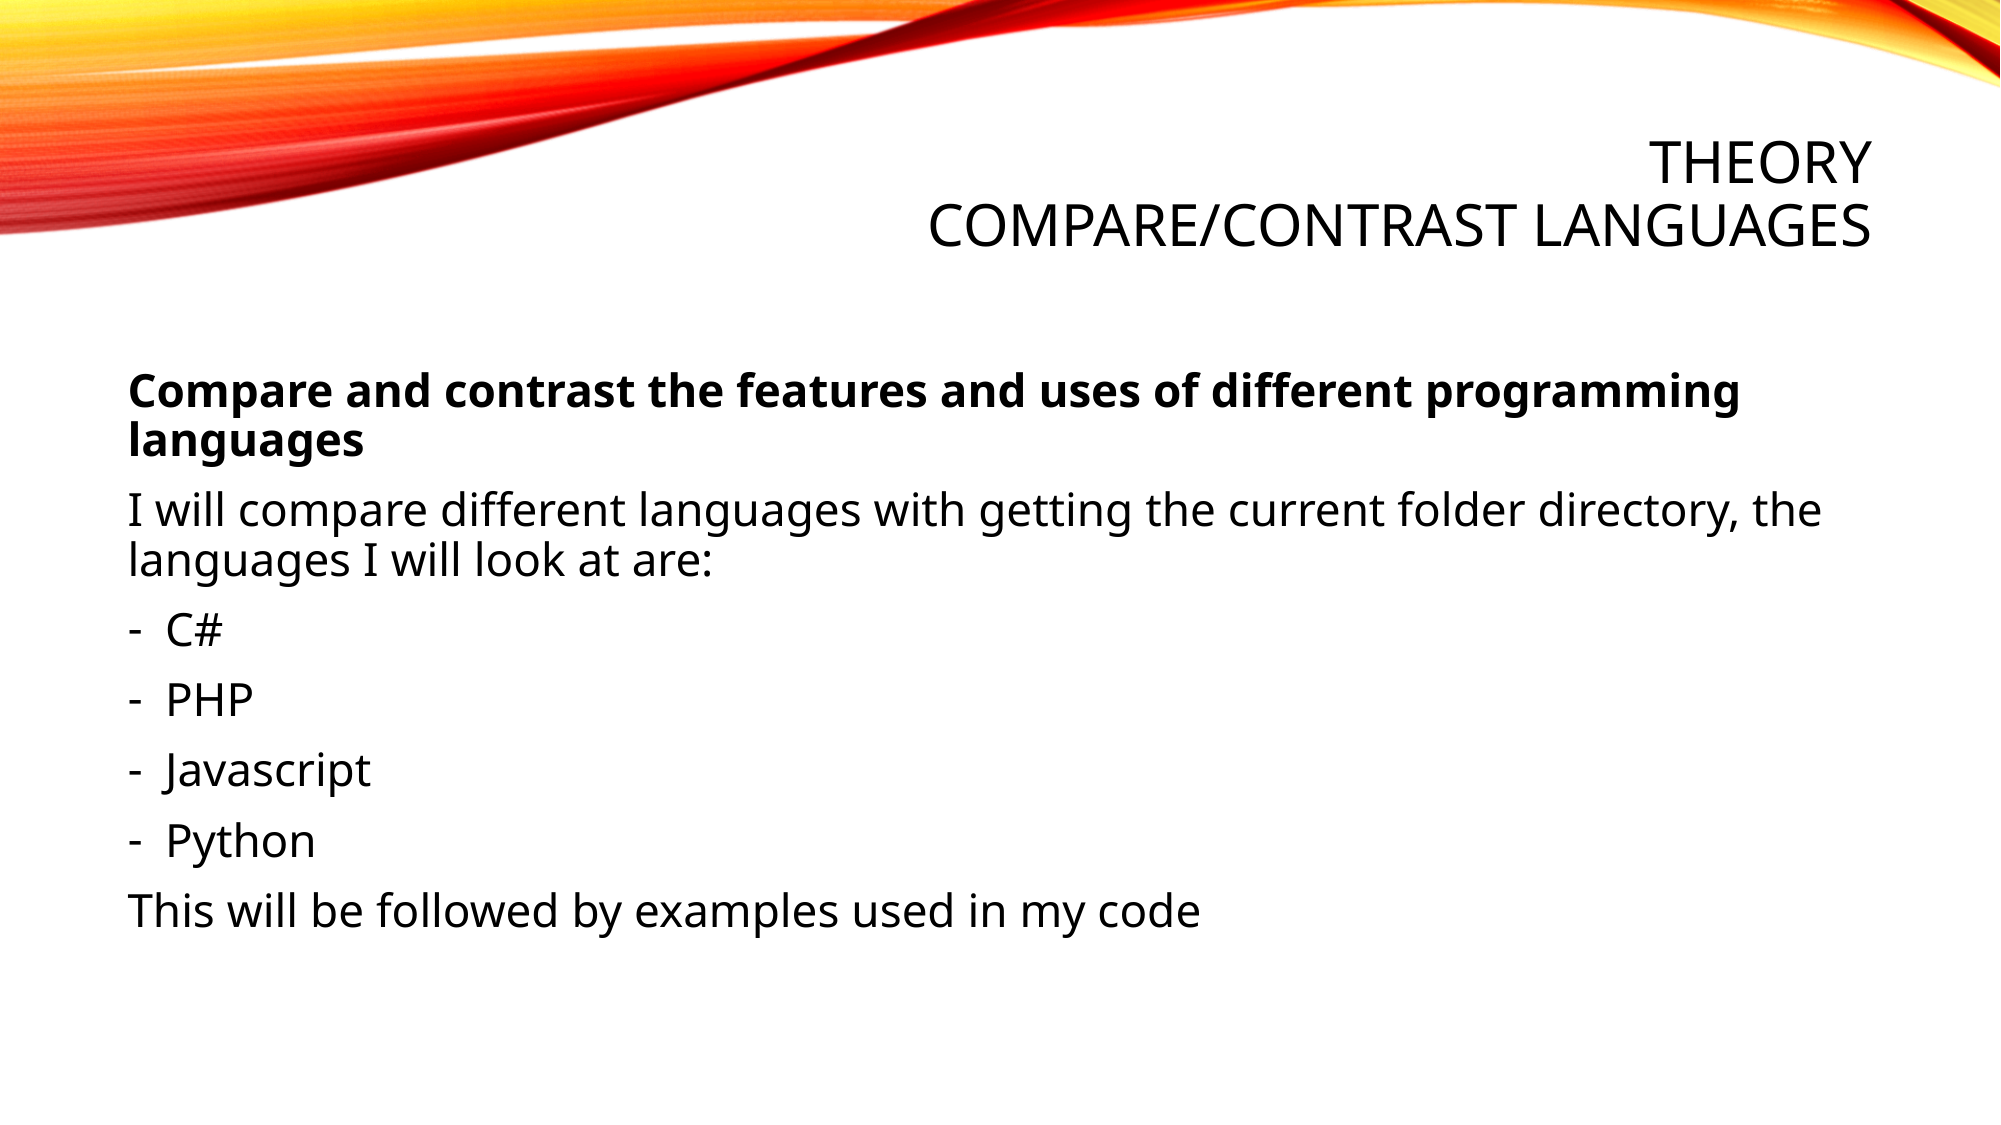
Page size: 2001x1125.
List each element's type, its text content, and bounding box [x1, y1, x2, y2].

picture [0, 0, 2000, 237]
title Theory Compare/Contrast Languages [474, 125, 1888, 338]
list Compare and contrast the features and uses of different programming languages I will compare different languages with getting the current folder directory, the languages I will look at are: C# PHP Javascript Python This will be followed by examples used in my code [112, 360, 1920, 1021]
